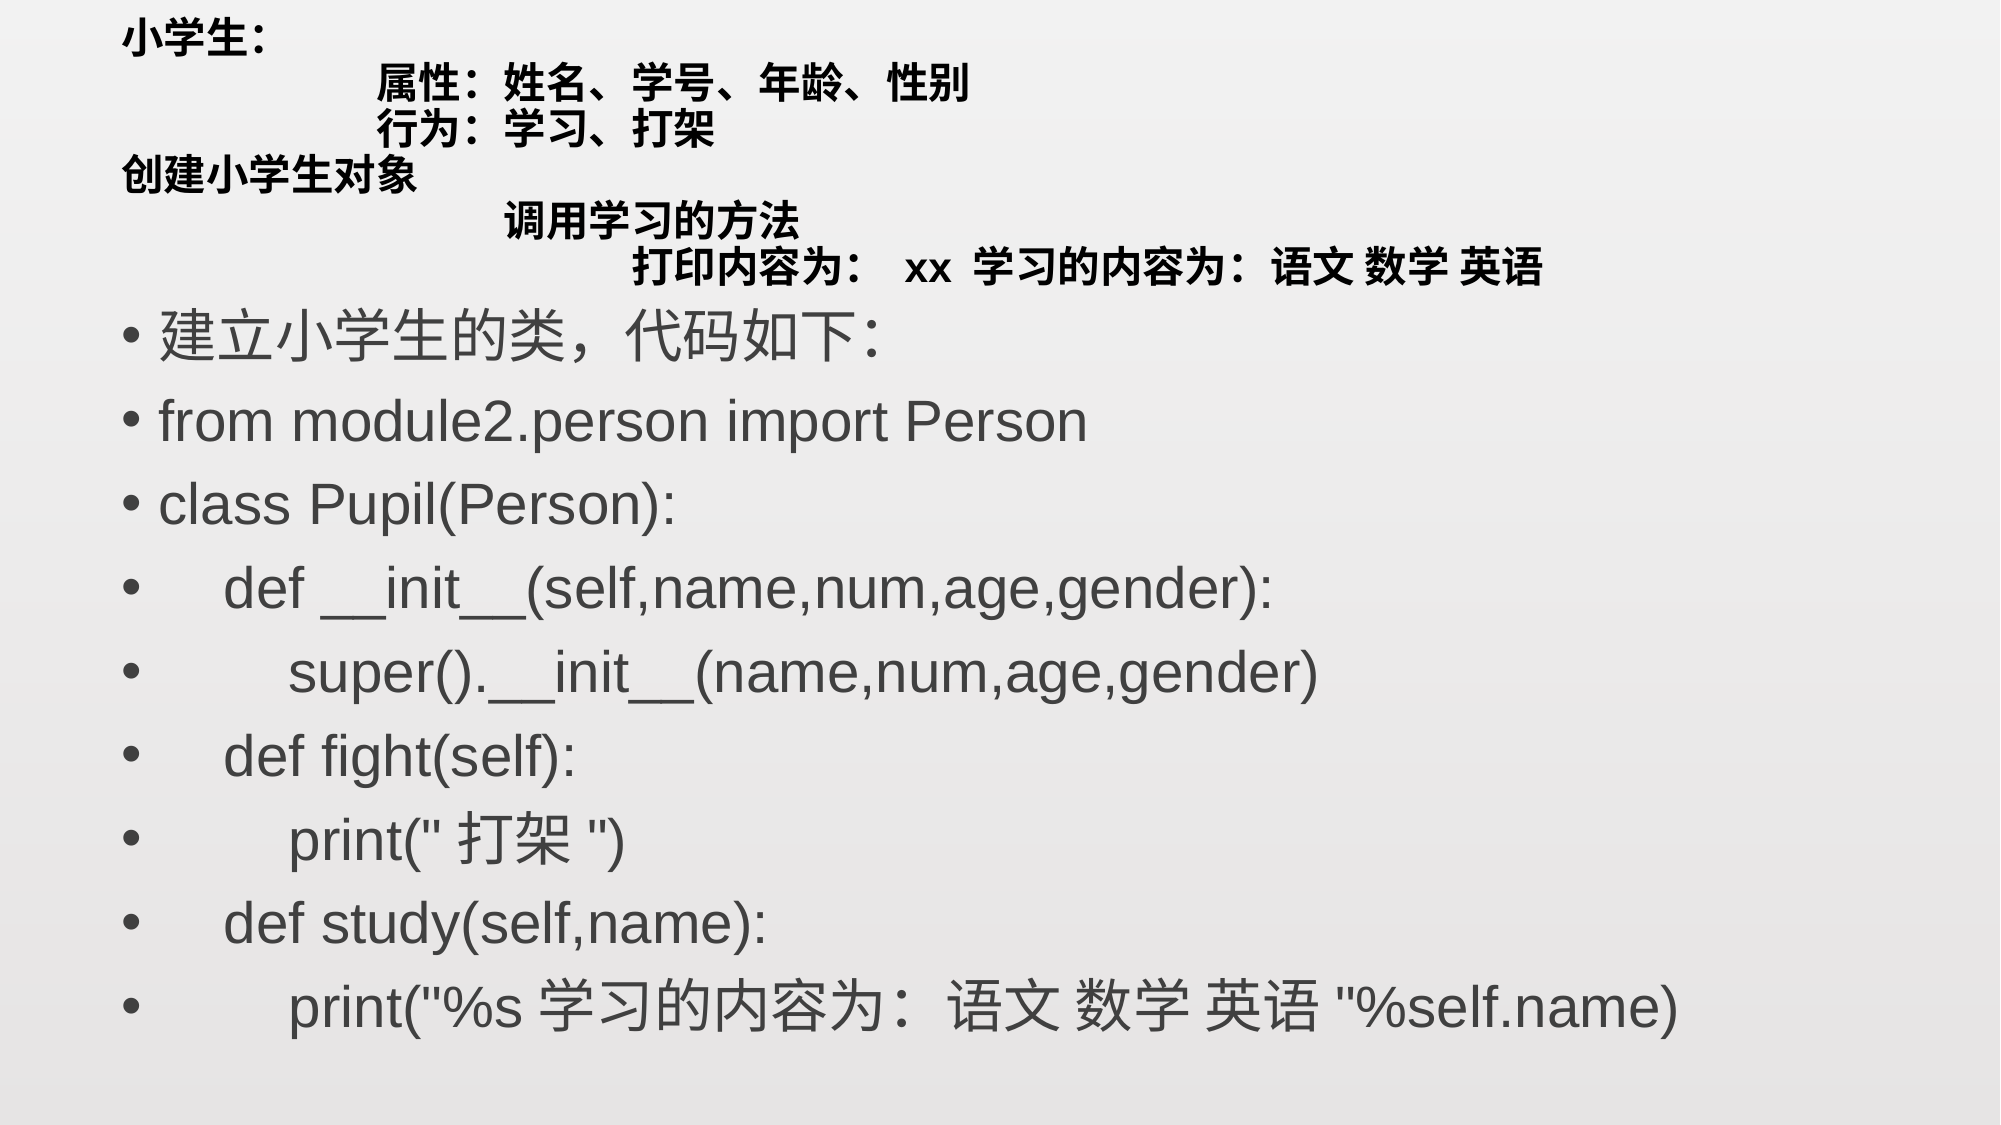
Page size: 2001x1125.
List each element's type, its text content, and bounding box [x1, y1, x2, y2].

list 建立小学生的类，代码如下： from module2.person import Person class Pupil(Person): def __init__(self,name,num,age,gender): super().__init__(name,num,age,gender) def fight(self): print("打架") def study(self,name): print("%s学习的内容为：语文 数学 英语"%self.name) [106, 299, 1832, 1014]
title 小学生： 属性：姓名、学号、年龄、性别 行为：学习、打架 创建小学生对象 调用学习的方法 打印内容为： xx 学习的内容为：语文 数学 英语 [106, 8, 1832, 299]
